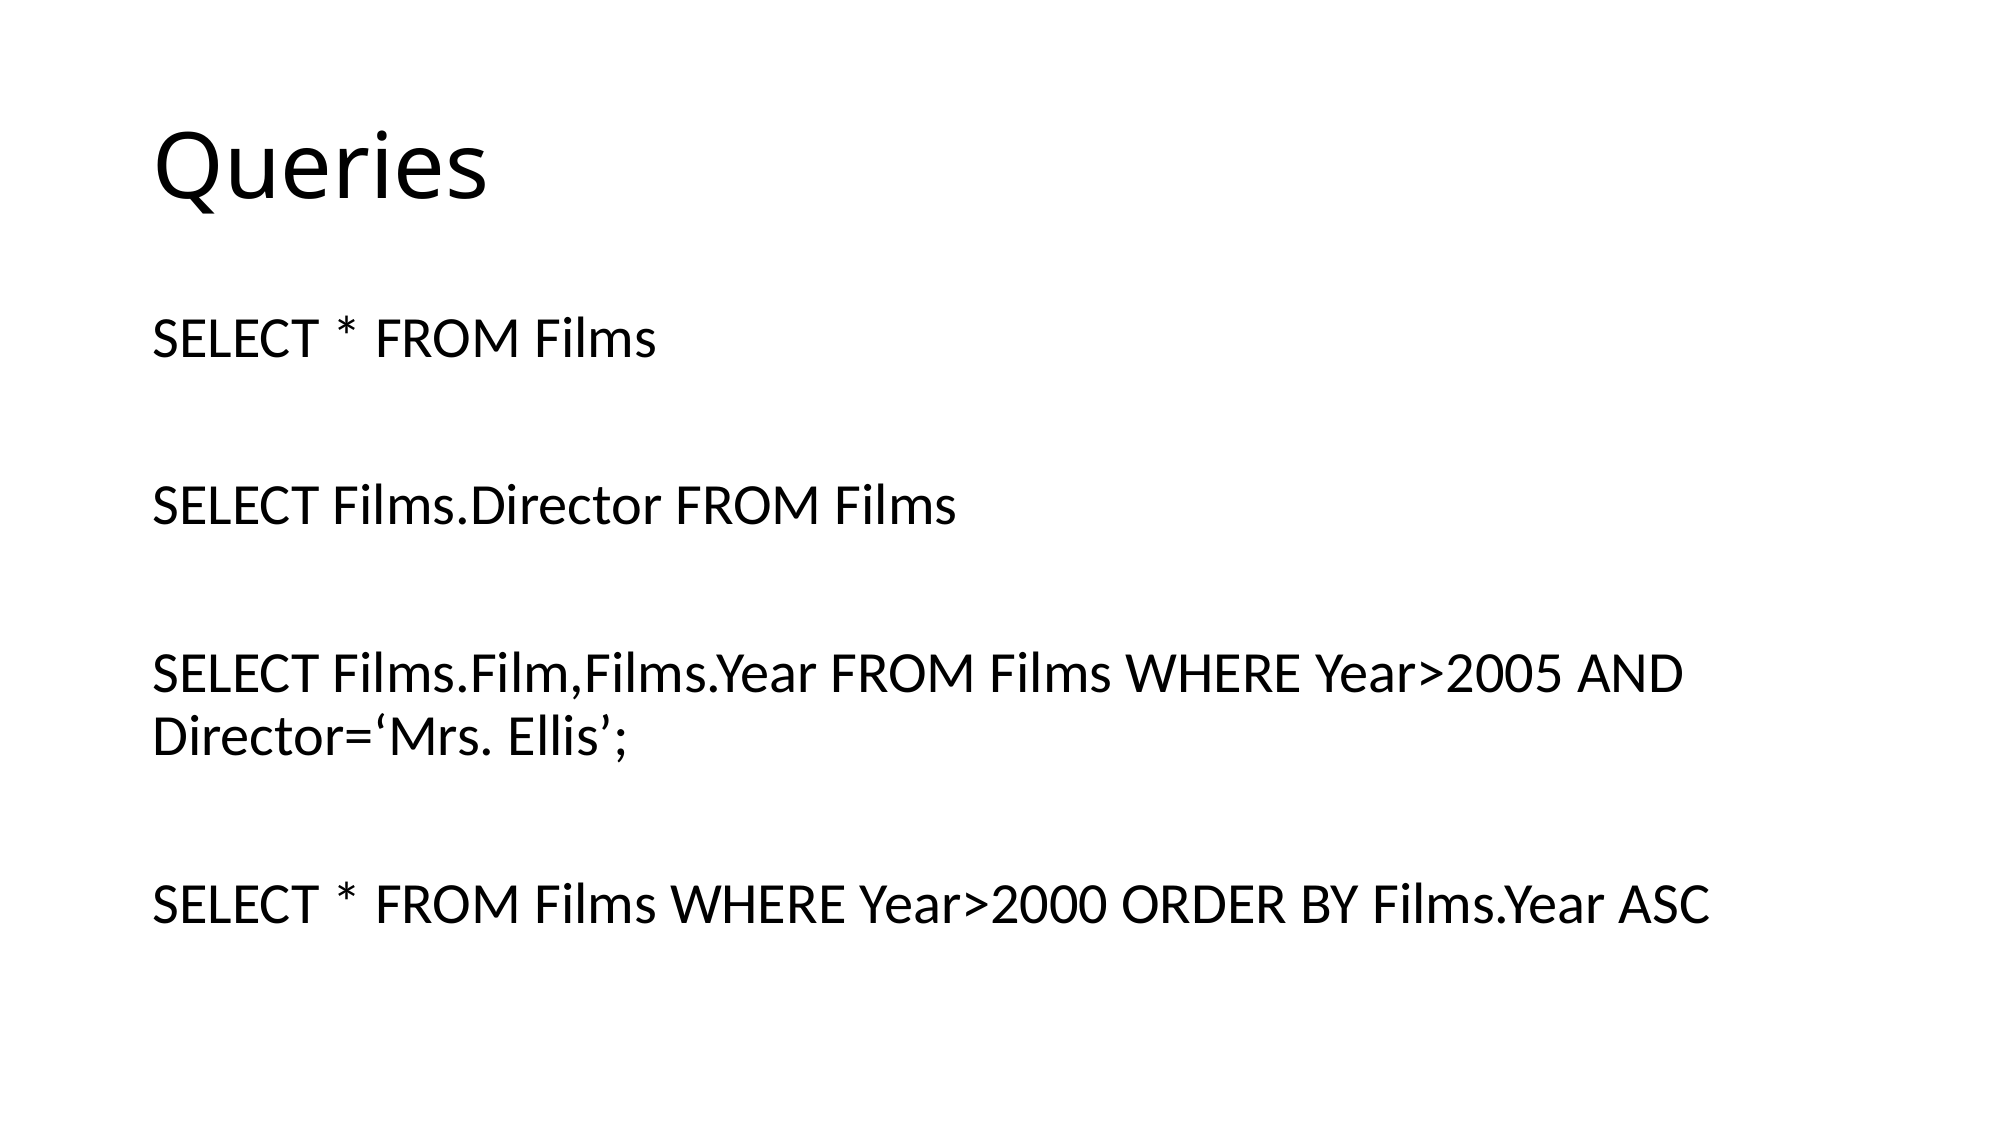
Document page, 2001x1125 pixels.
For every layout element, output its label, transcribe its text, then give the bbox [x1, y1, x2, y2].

title Queries [137, 59, 1863, 278]
list SELECT * FROM Films SELECT Films.Director FROM Films SELECT Films.Film,Films.Year FROM Films WHERE Year>2005 AND Director=‘Mrs. Ellis’; SELECT * FROM Films WHERE Year>2000 ORDER BY Films.Year ASC [137, 299, 1863, 1014]
